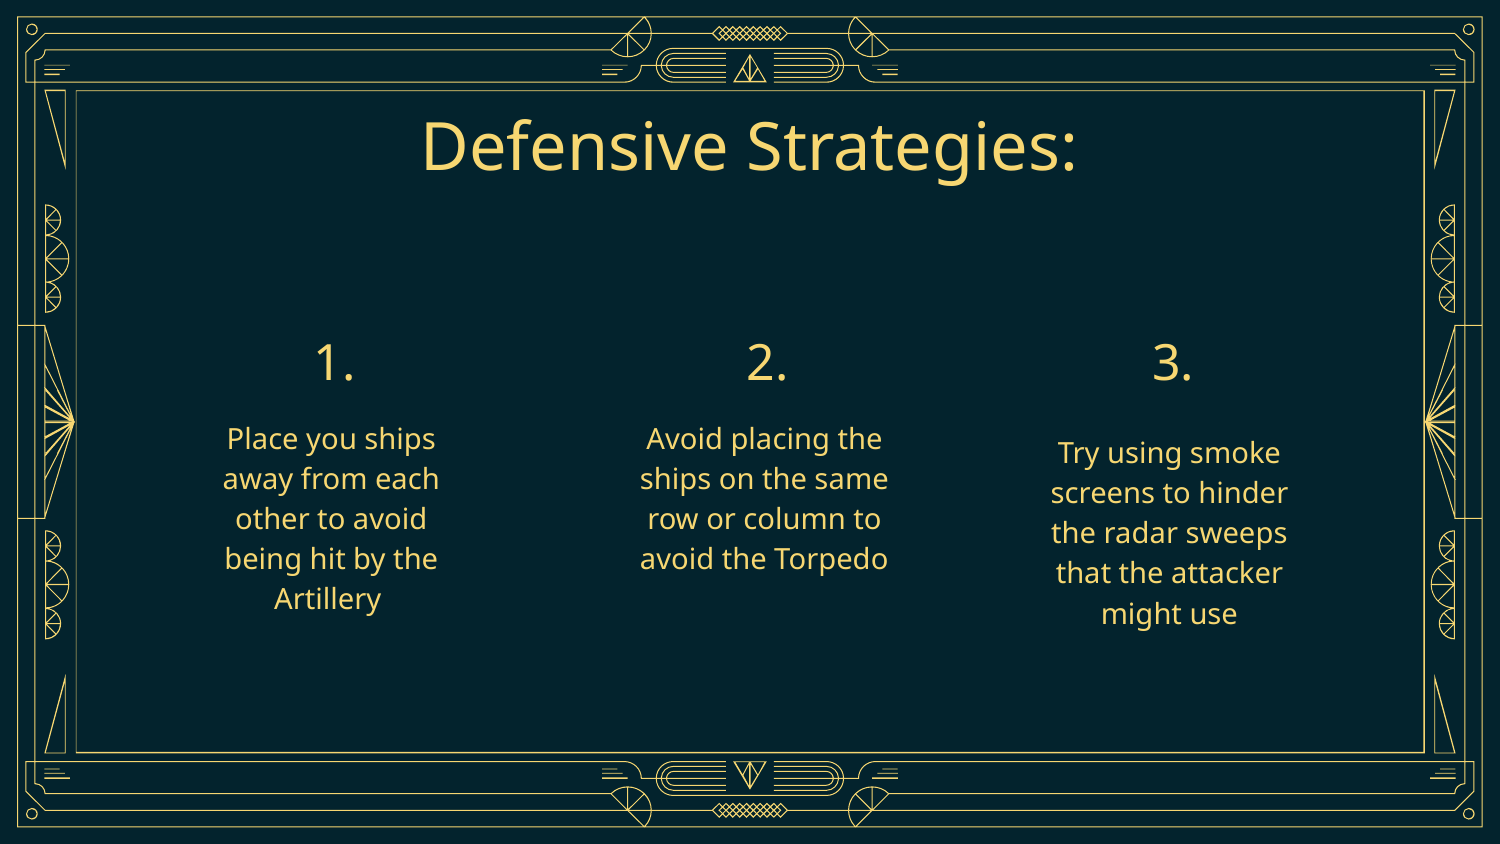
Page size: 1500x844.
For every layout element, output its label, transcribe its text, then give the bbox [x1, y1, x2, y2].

title Defensive Strategies: [118, 88, 1382, 181]
subtitle 2. [551, 323, 956, 391]
subtitle 1. [118, 323, 551, 391]
subtitle Avoid placing the ships on the same row or column to avoid the Torpedo [473, 399, 906, 580]
subtitle 3. [956, 323, 1390, 391]
subtitle Place you ships away from each other to avoid being hit by the Artillery [39, 399, 473, 580]
subtitle Try using smoke screens to hinder the radar sweeps that the attacker might use [878, 414, 1312, 595]
